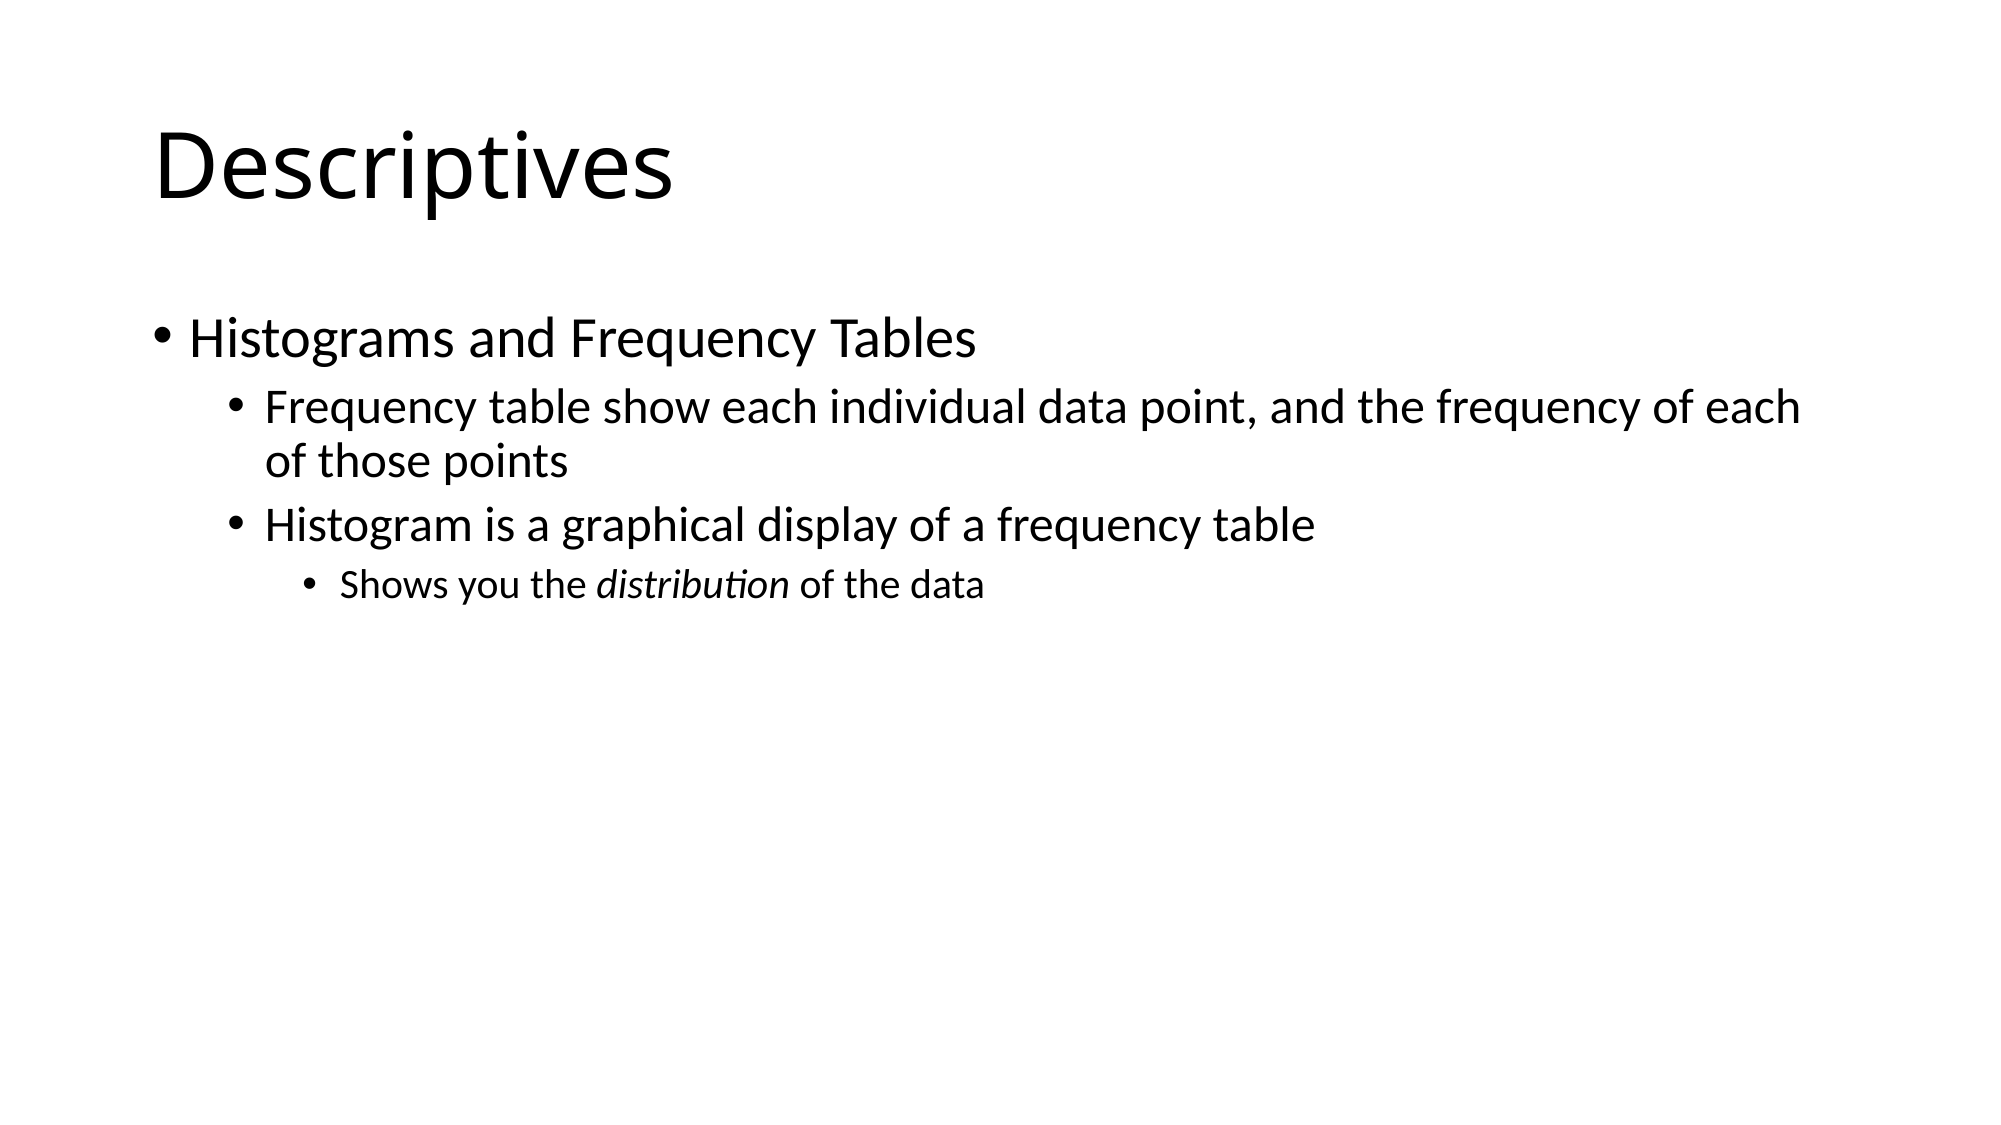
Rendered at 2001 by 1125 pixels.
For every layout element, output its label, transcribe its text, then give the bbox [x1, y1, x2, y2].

list Histograms and Frequency Tables Frequency table show each individual data point, and the frequency of each of those points Histogram is a graphical display of a frequency table Shows you the distribution of the data [137, 299, 1863, 1014]
title Descriptives [137, 59, 1863, 278]
